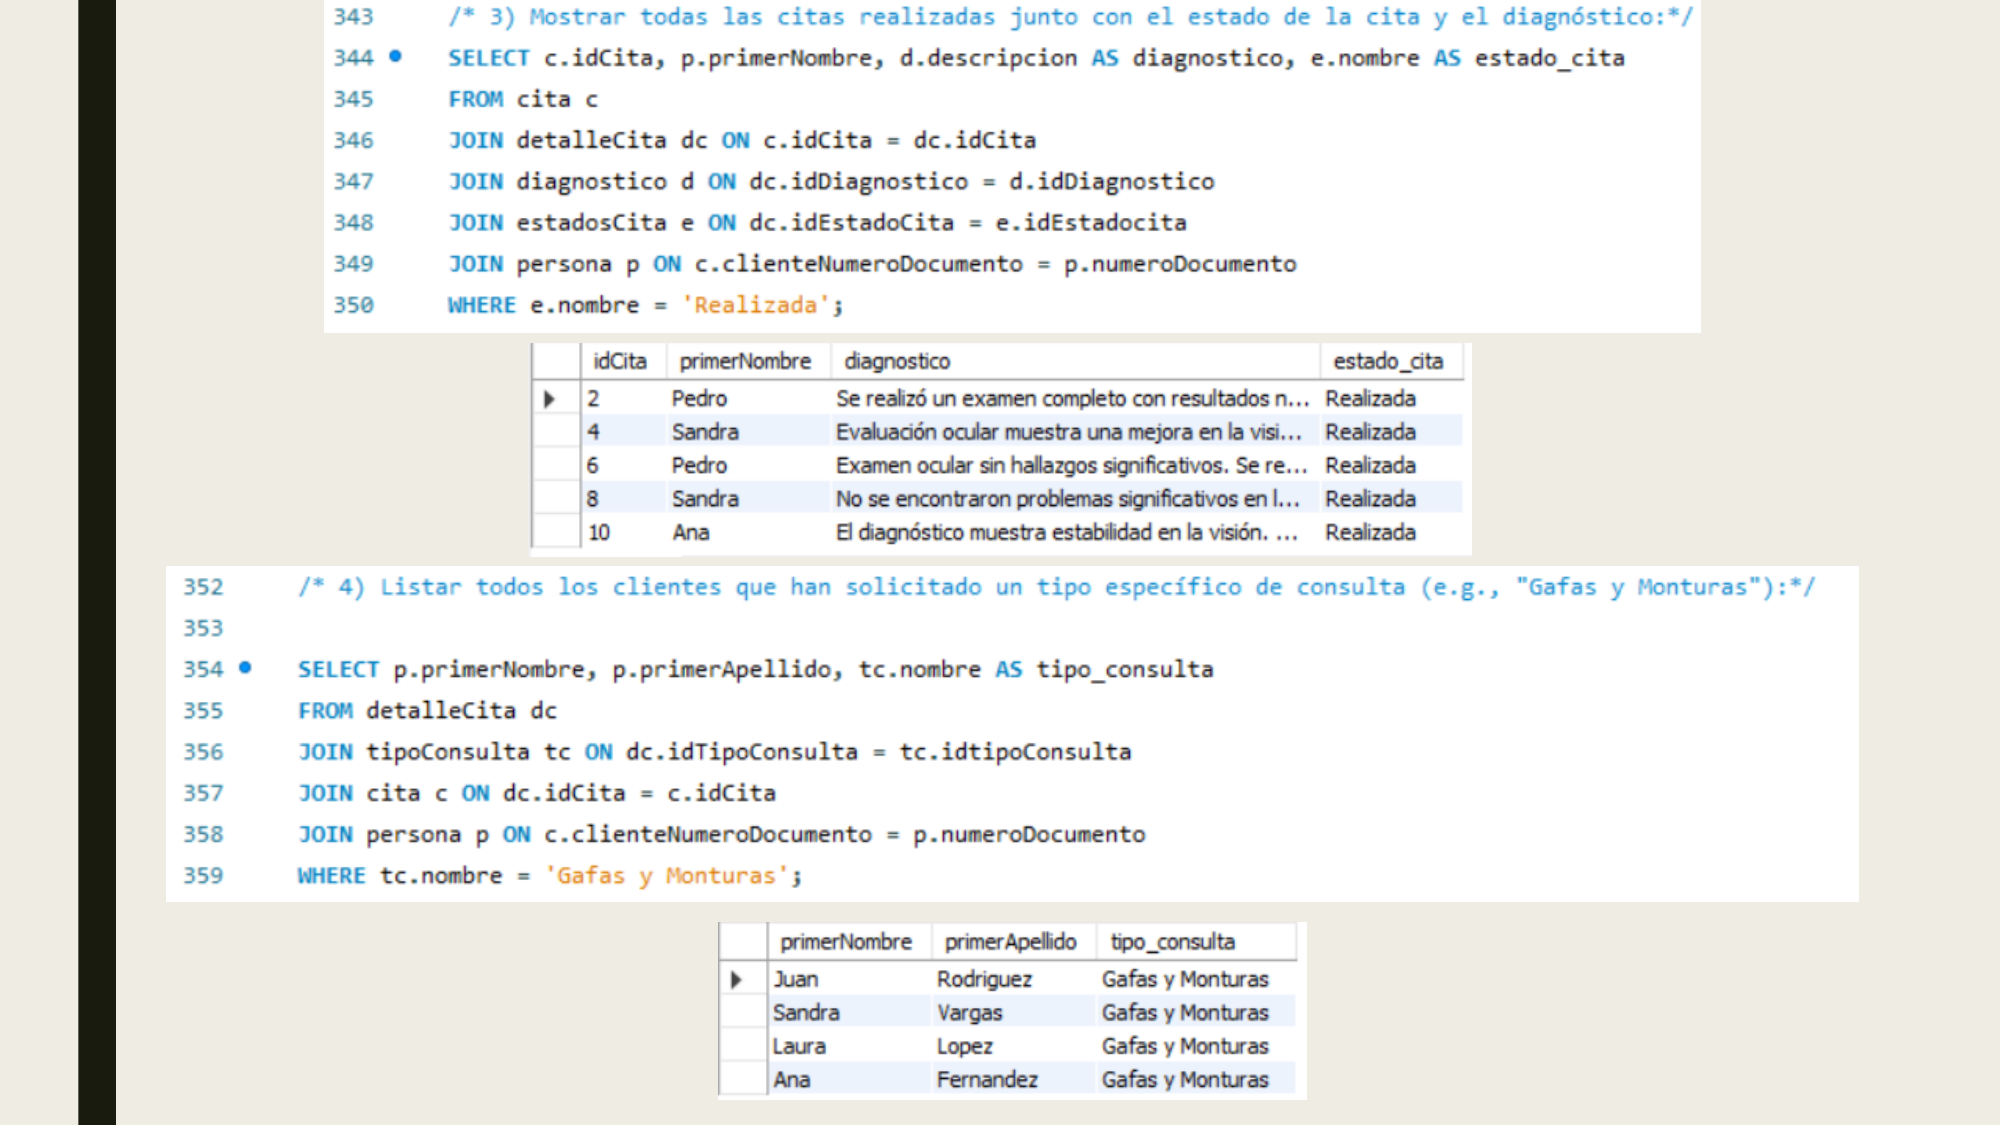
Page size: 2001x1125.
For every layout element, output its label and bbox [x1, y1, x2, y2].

picture [718, 922, 1307, 1100]
picture [324, 0, 1701, 333]
picture [166, 566, 1859, 902]
picture [528, 343, 1472, 557]
